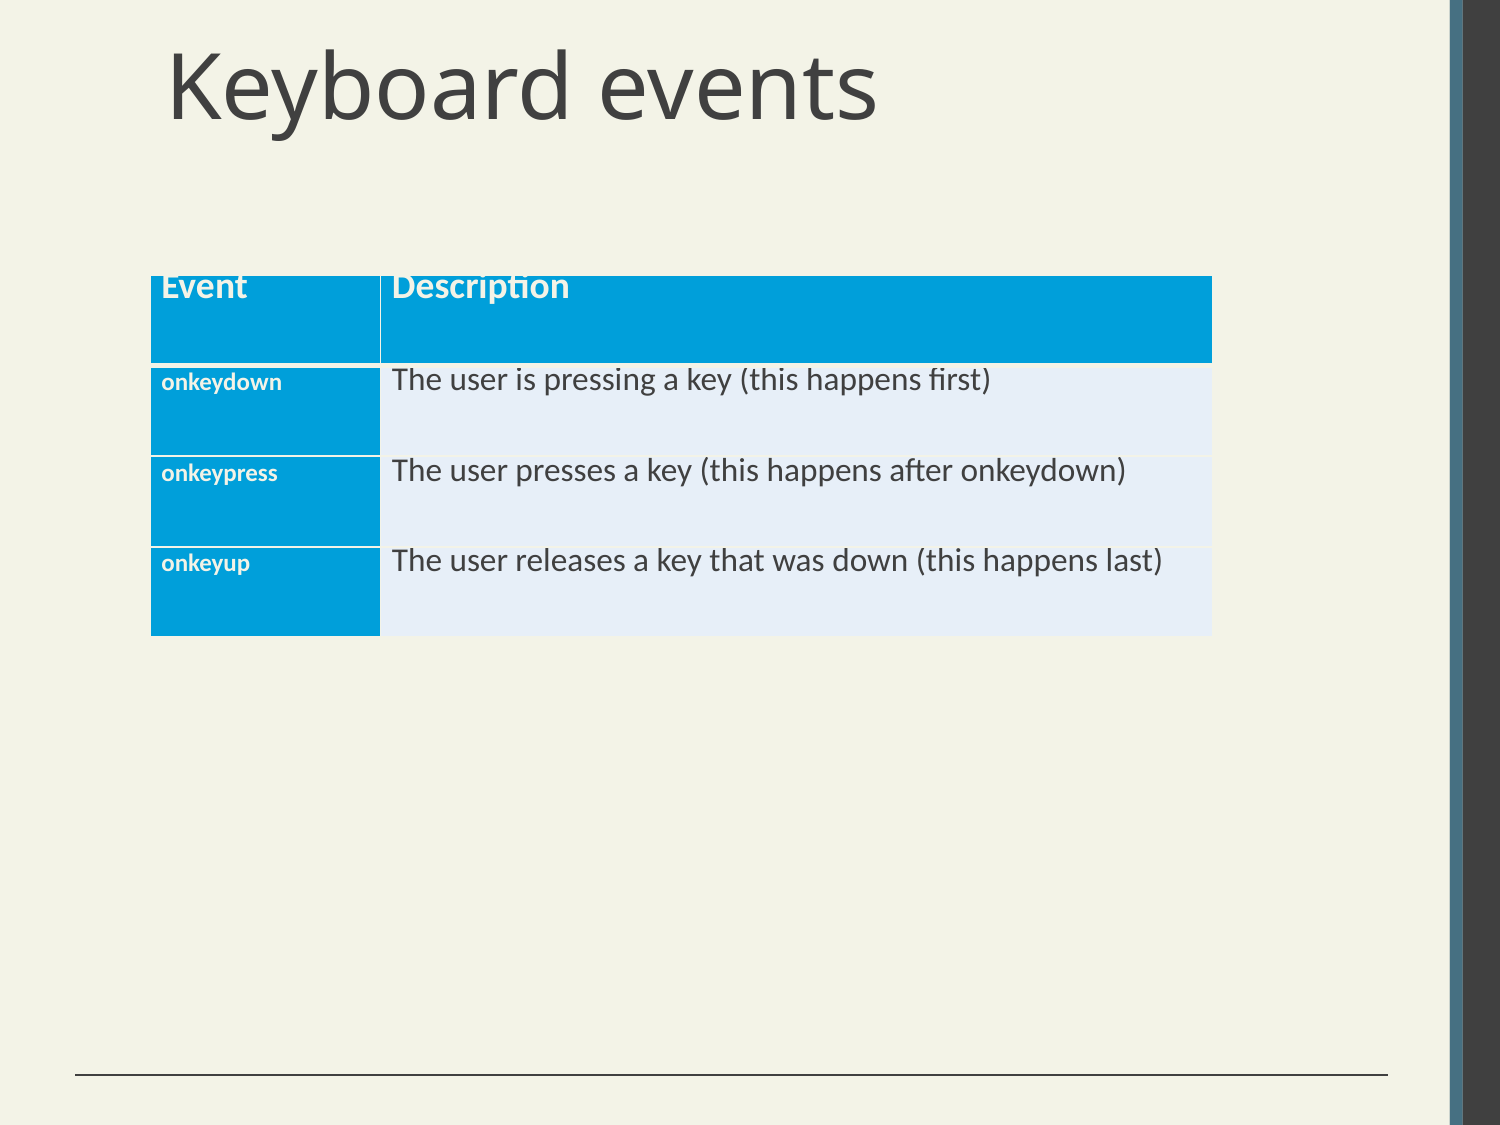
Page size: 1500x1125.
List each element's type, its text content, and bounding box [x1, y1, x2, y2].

table_cell The user is pressing a key (this happens first) [381, 368, 1212, 455]
title Keyboard events [150, 20, 1425, 188]
table_cell The user presses a key (this happens after onkeydown) [381, 457, 1212, 546]
table_cell onkeyup [151, 548, 380, 636]
table_cell onkeydown [151, 368, 380, 455]
table_cell The user releases a key that was down (this happens last) [381, 548, 1212, 636]
table_header Event [151, 276, 380, 363]
table_header Description [381, 276, 1212, 363]
table_cell onkeypress [151, 457, 380, 546]
